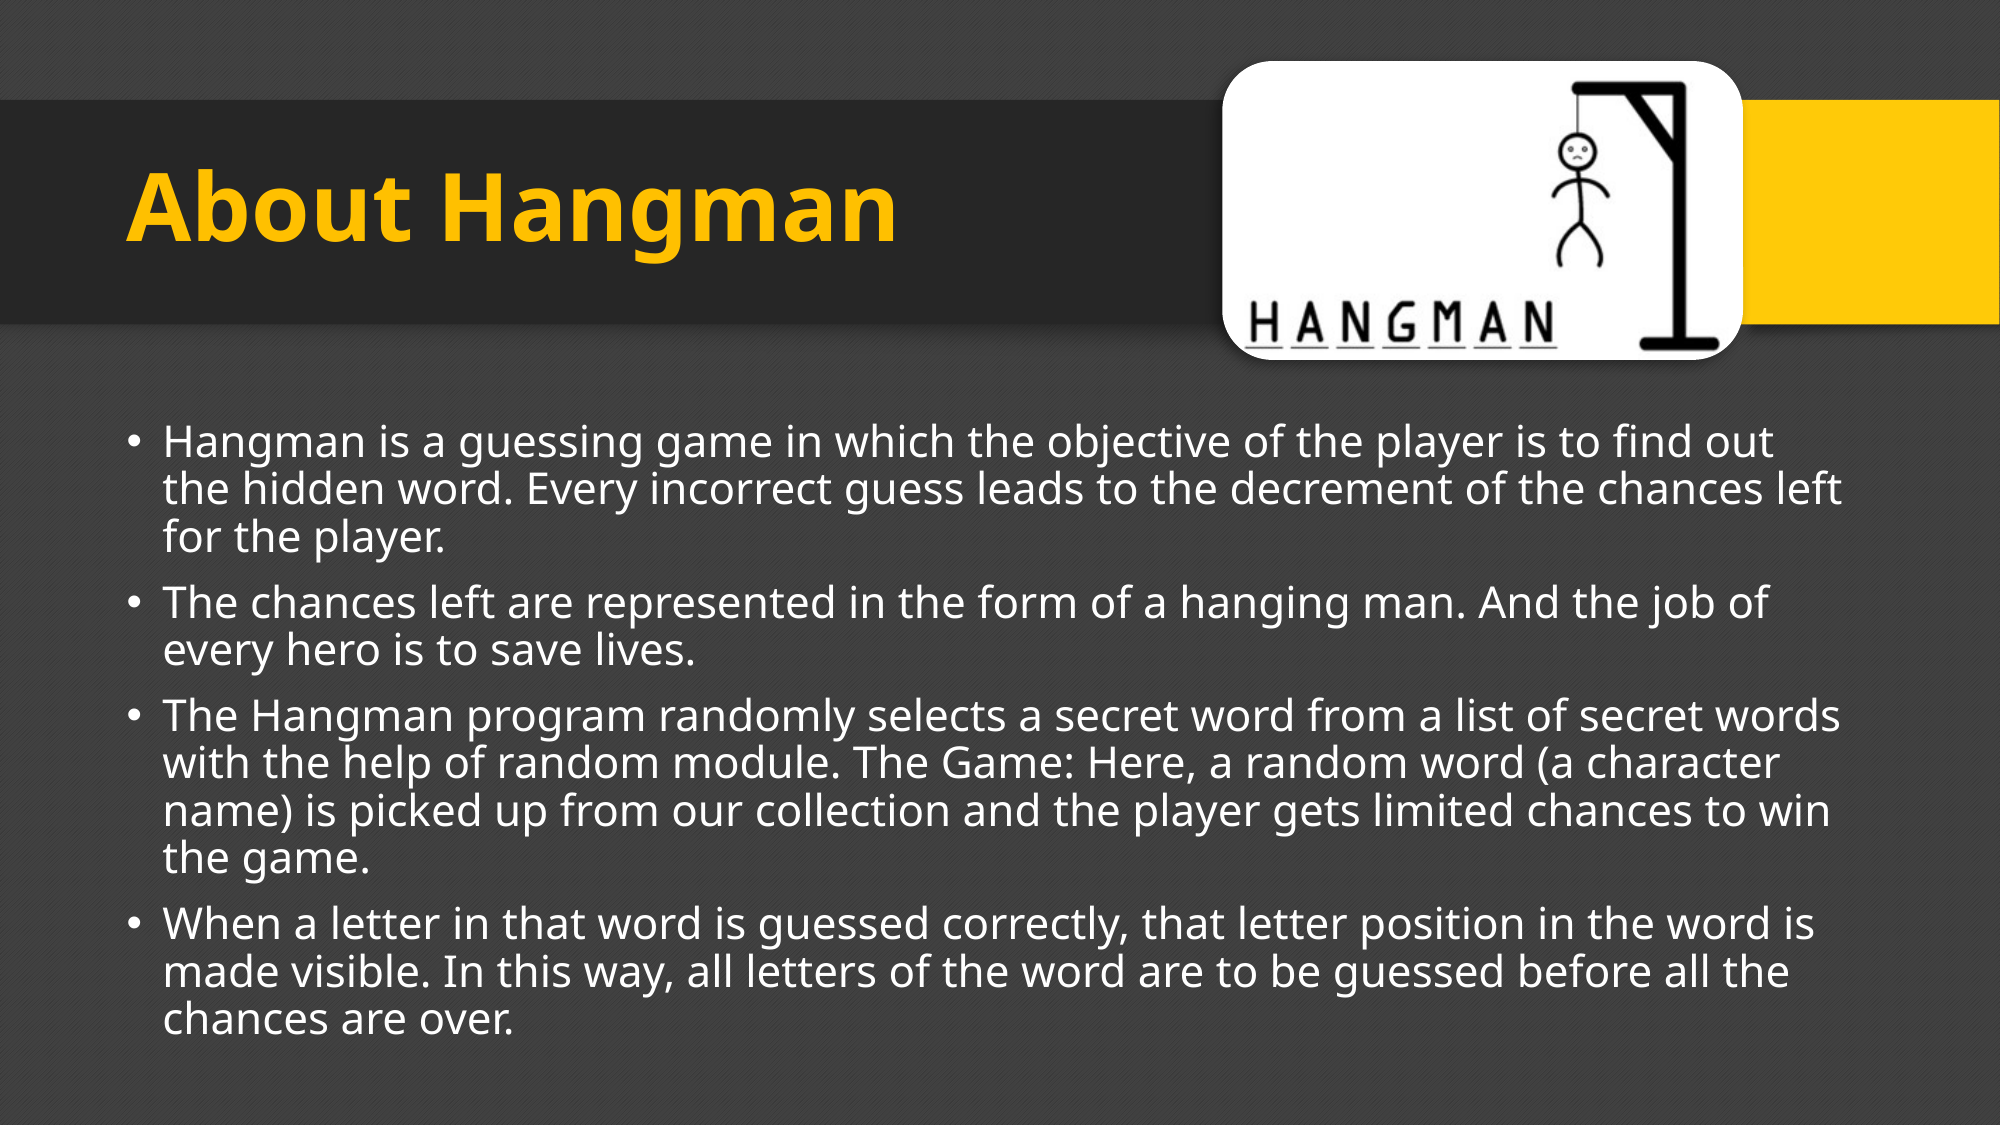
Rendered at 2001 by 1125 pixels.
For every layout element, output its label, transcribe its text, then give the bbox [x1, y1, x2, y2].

list Hangman is a guessing game in which the objective of the player is to find out the hidden word. Every incorrect guess leads to the decrement of the chances left for the player. The chances left are represented in the form of a hanging man. And the job of every hero is to save lives. The Hangman program randomly selects a secret word from a list of secret words with the help of random module. The Game: Here, a random word (a character name) is picked up from our collection and the player gets limited chances to win the game. When a letter in that word is guessed correctly, that letter position in the word is made visible. In this way, all letters of the word are to be guessed before all the chances are over. [111, 412, 1868, 1054]
picture [0, 60, 2000, 376]
title About Hangman [111, 151, 1218, 346]
